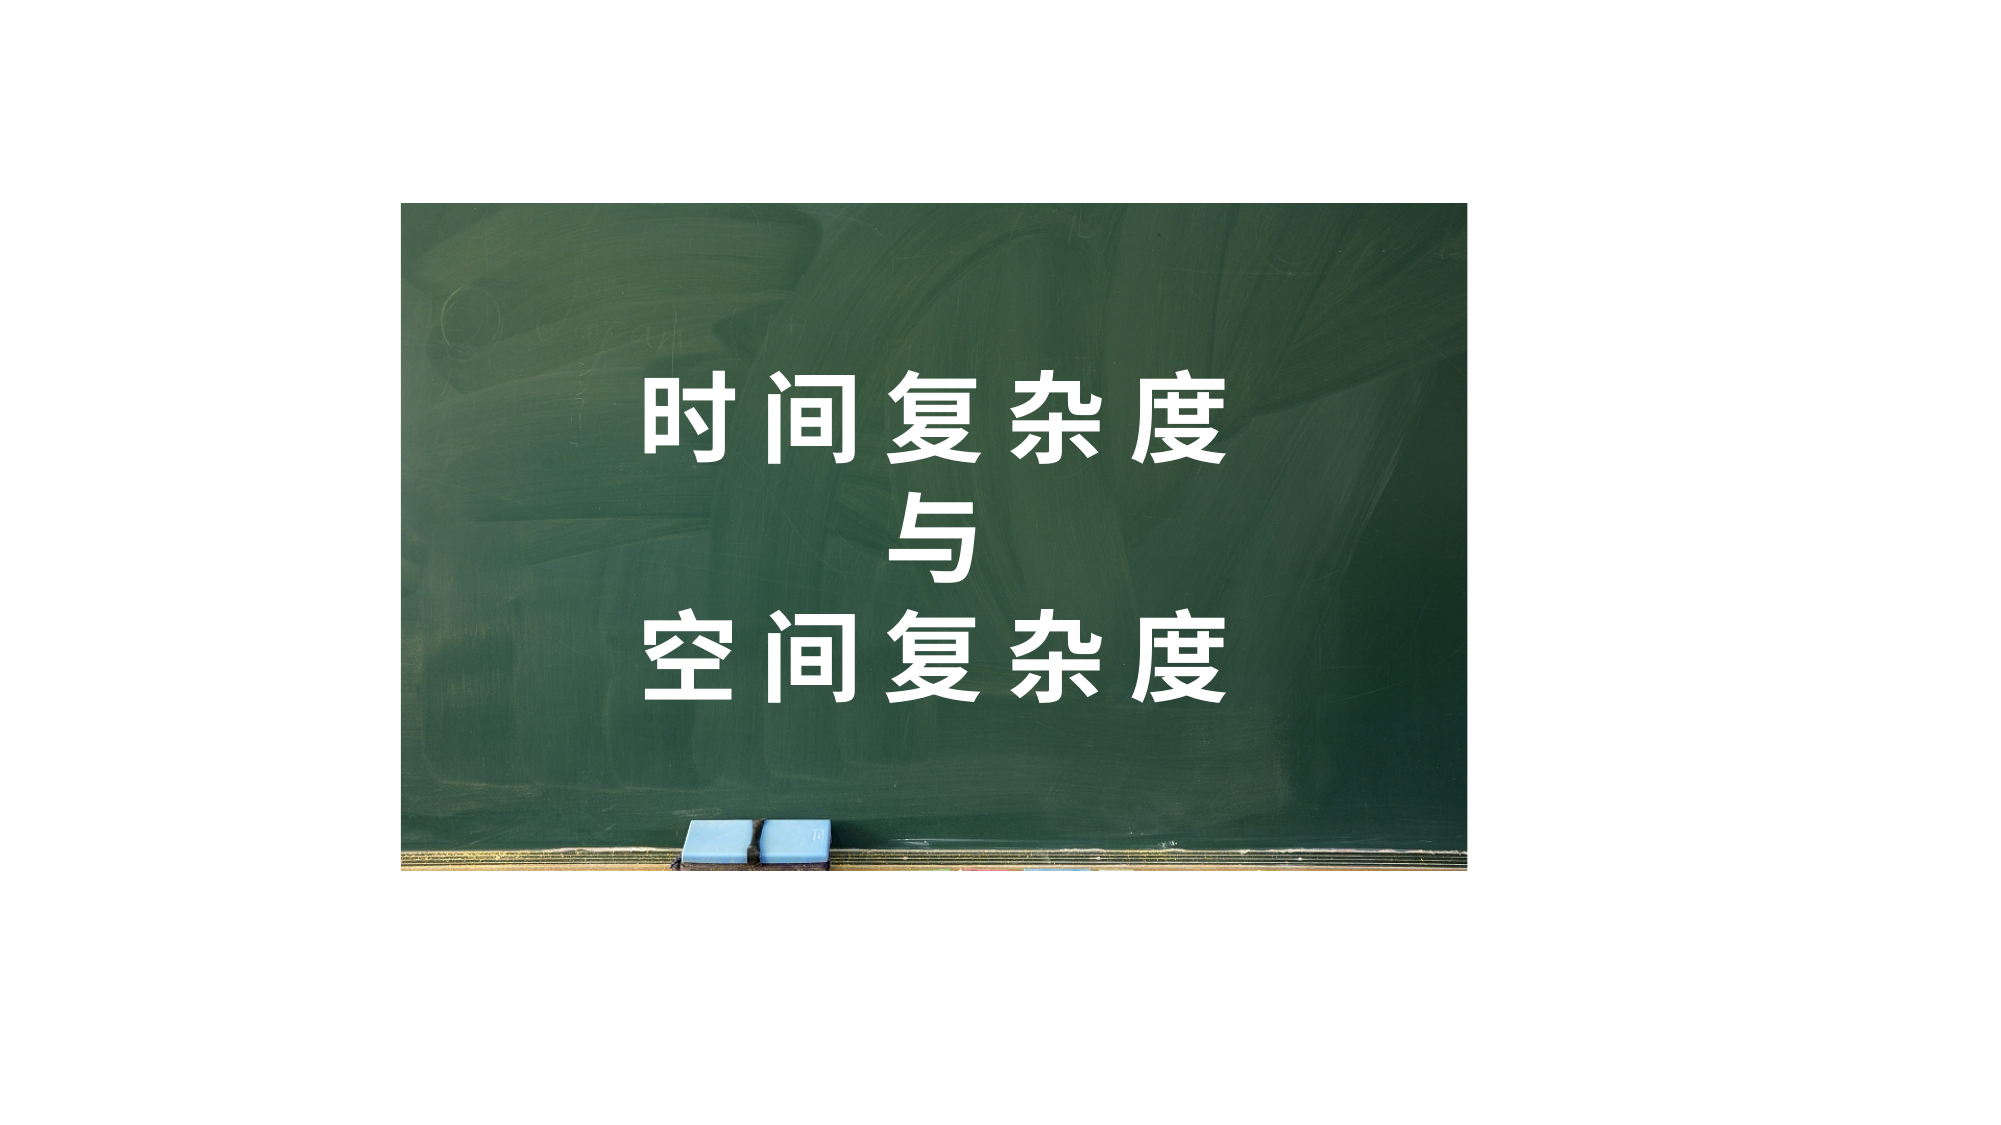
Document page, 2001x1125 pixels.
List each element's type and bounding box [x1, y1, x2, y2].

text_box [400, 202, 1468, 871]
